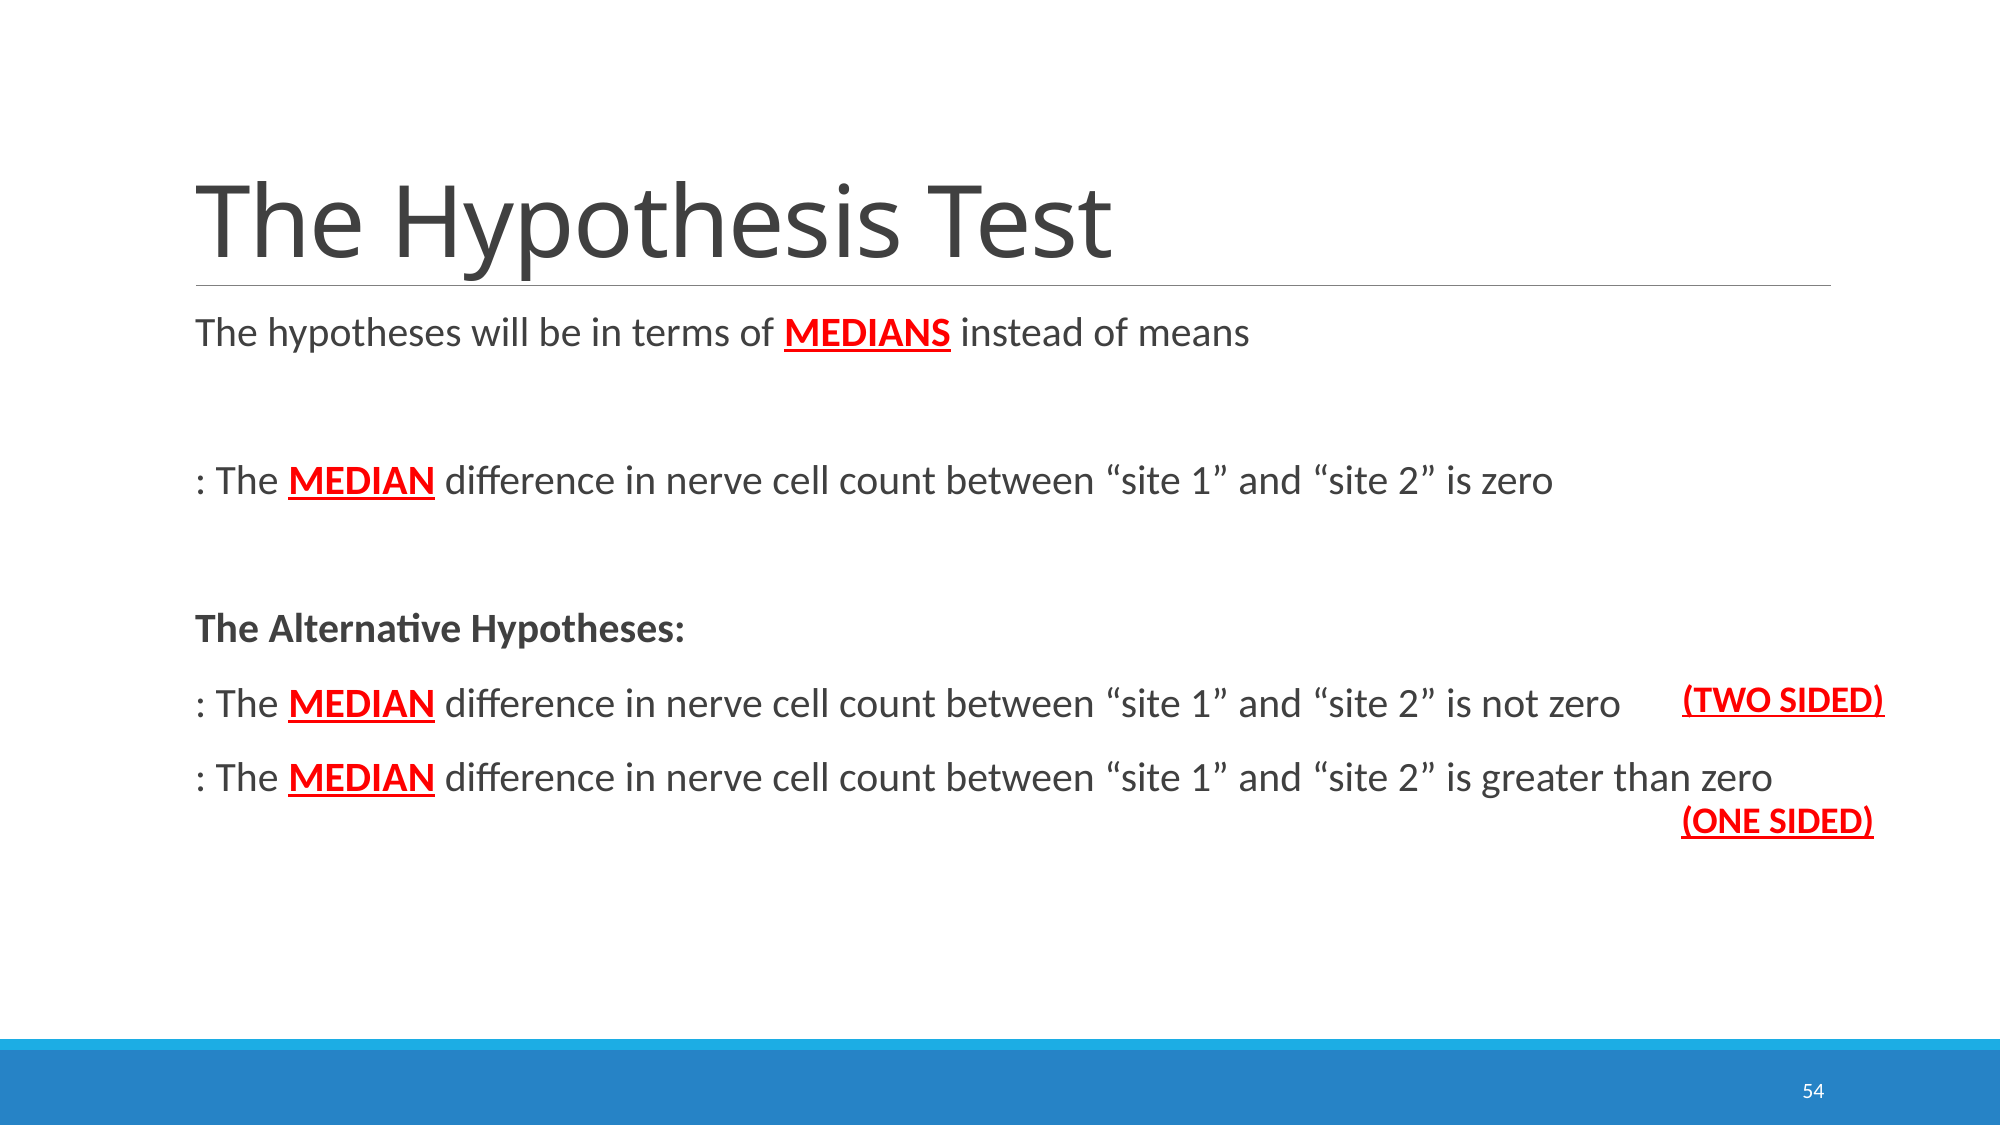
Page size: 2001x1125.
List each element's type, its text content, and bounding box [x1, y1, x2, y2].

text_box (one sided) [1666, 788, 1890, 849]
title The Hypothesis Test [180, 47, 1830, 285]
text_box (Two sided) [1667, 667, 1900, 727]
slide_number 54 [1624, 1059, 1840, 1120]
